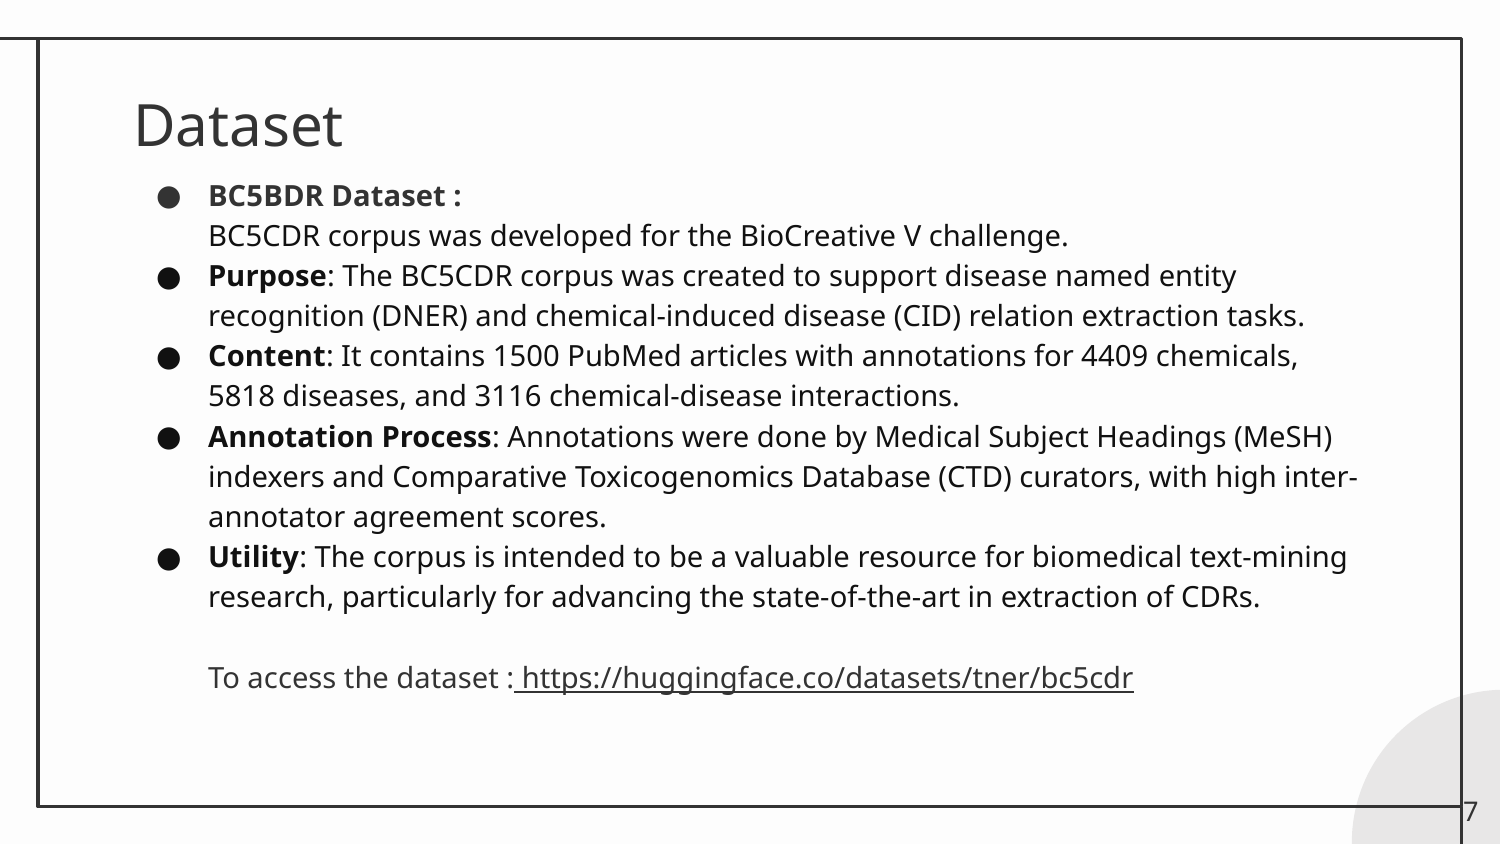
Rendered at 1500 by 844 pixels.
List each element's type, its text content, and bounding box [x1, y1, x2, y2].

list BC5BDR Dataset : BC5CDR corpus was developed for the BioCreative V challenge. Purpose: The BC5CDR corpus was created to support disease named entity recognition (DNER) and chemical-induced disease (CID) relation extraction tasks. Content: It contains 1500 PubMed articles with annotations for 4409 chemicals, 5818 diseases, and 3116 chemical-disease interactions. Annotation Process: Annotations were done by Medical Subject Headings (MeSH) indexers and Comparative Toxicogenomics Database (CTD) curators, with high inter-annotator agreement scores. Utility: The corpus is intended to be a valuable resource for biomedical text-mining research, particularly for advancing the state-of-the-art in extraction of CDRs. To access the dataset : https://huggingface.co/datasets/tner/bc5cdr [118, 156, 1382, 687]
slide_number ‹#› [1403, 779, 1494, 844]
title Dataset [118, 72, 1382, 156]
